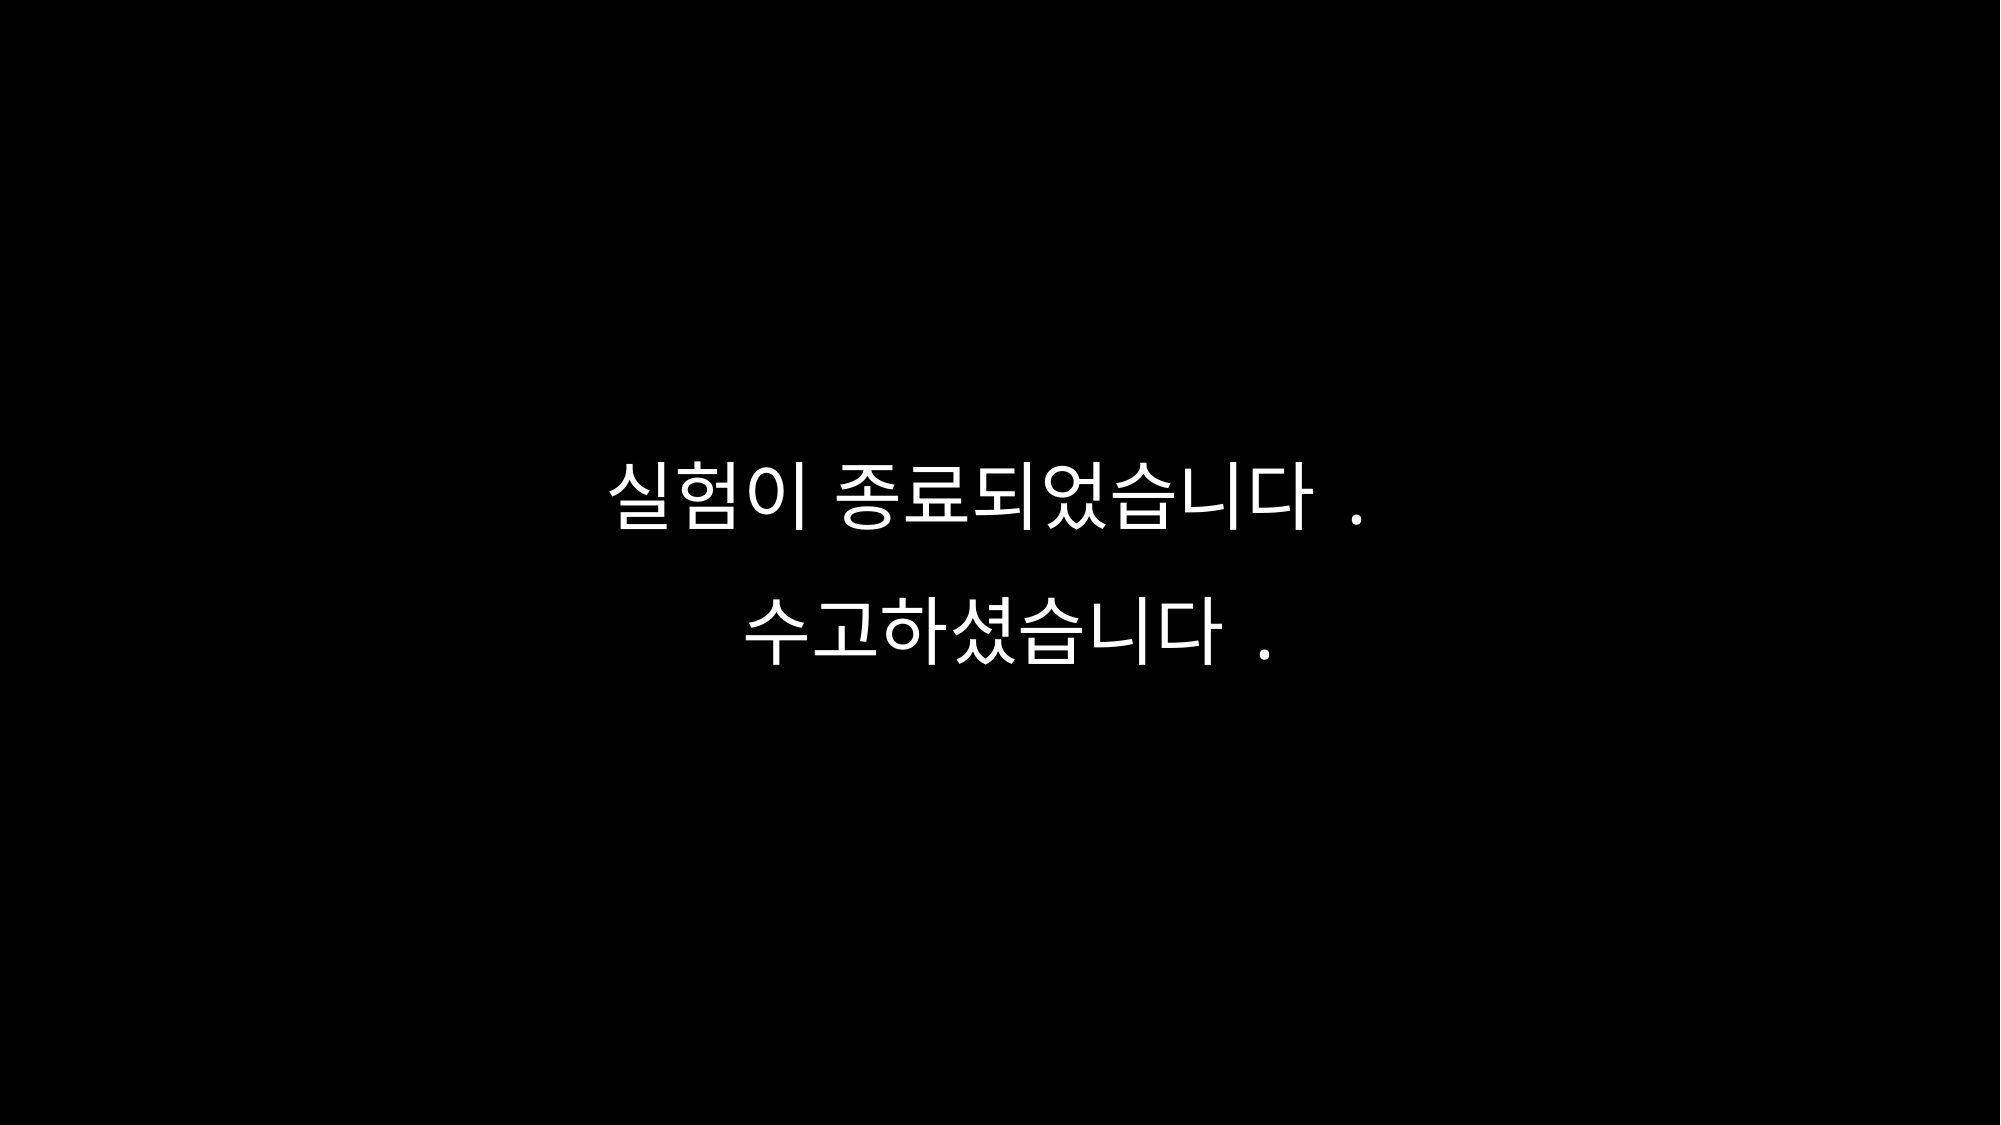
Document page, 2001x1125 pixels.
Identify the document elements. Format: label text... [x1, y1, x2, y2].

text_box 실험이 종료되었습니다. 수고하셨습니다. [590, 397, 1440, 682]
